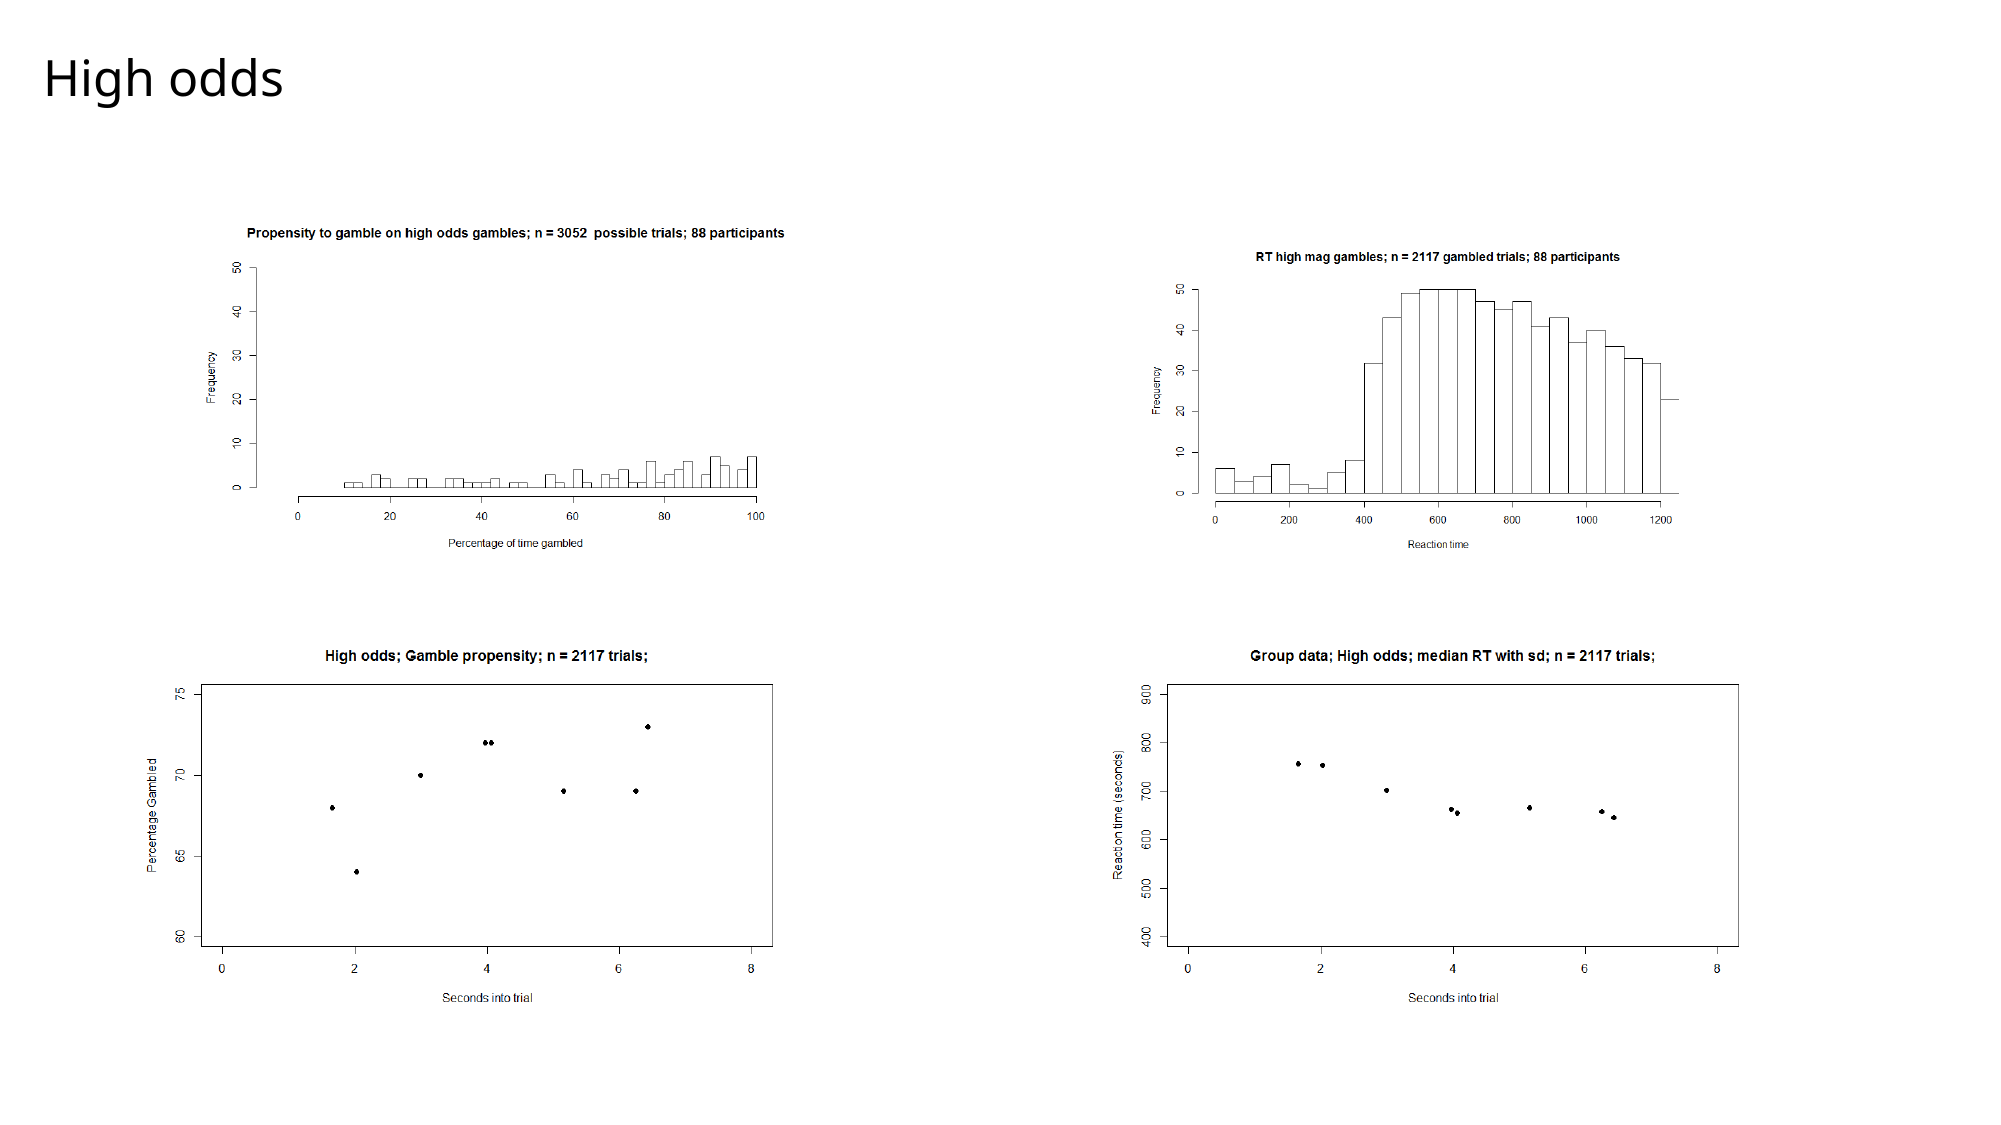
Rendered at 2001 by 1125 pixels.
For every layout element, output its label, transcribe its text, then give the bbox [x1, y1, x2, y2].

picture [1147, 231, 1704, 563]
picture [142, 625, 803, 1020]
picture [1108, 625, 1769, 1020]
picture [202, 205, 803, 563]
title High odds [28, 0, 1533, 161]
